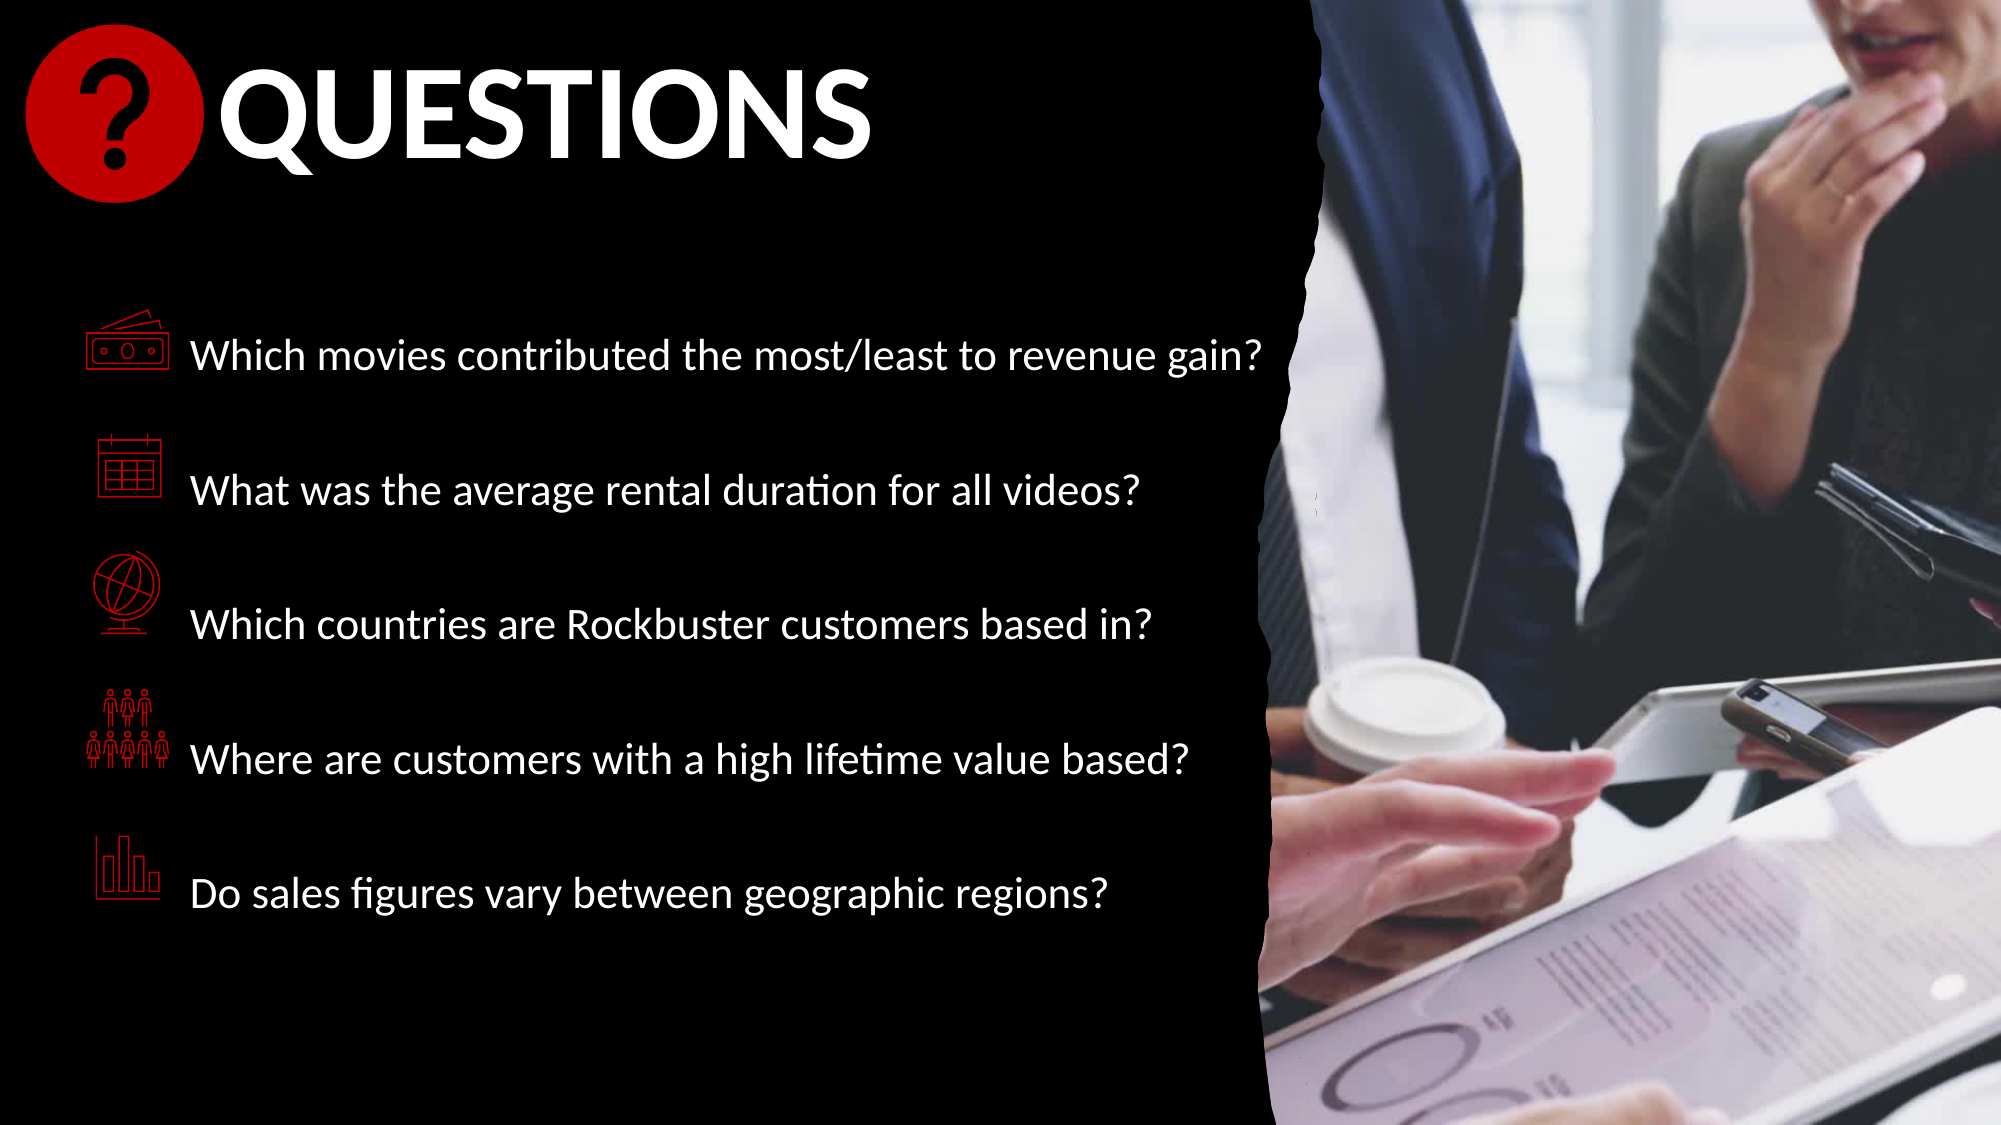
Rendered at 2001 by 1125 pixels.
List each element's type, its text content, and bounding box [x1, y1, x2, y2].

list Which movies contributed the most/least to revenue gain? What was the average rental duration for all videos? Which countries are Rockbuster customers based in? Where are customers with a high lifetime value based? Do sales figures vary between geographic regions? [174, 324, 1255, 930]
title QUESTIONS [229, 34, 1211, 194]
picture [82, 294, 173, 385]
picture [84, 420, 175, 511]
picture [82, 545, 173, 636]
picture [82, 683, 173, 774]
picture [82, 822, 173, 913]
picture [1257, 0, 2001, 1125]
picture [0, 0, 229, 228]
